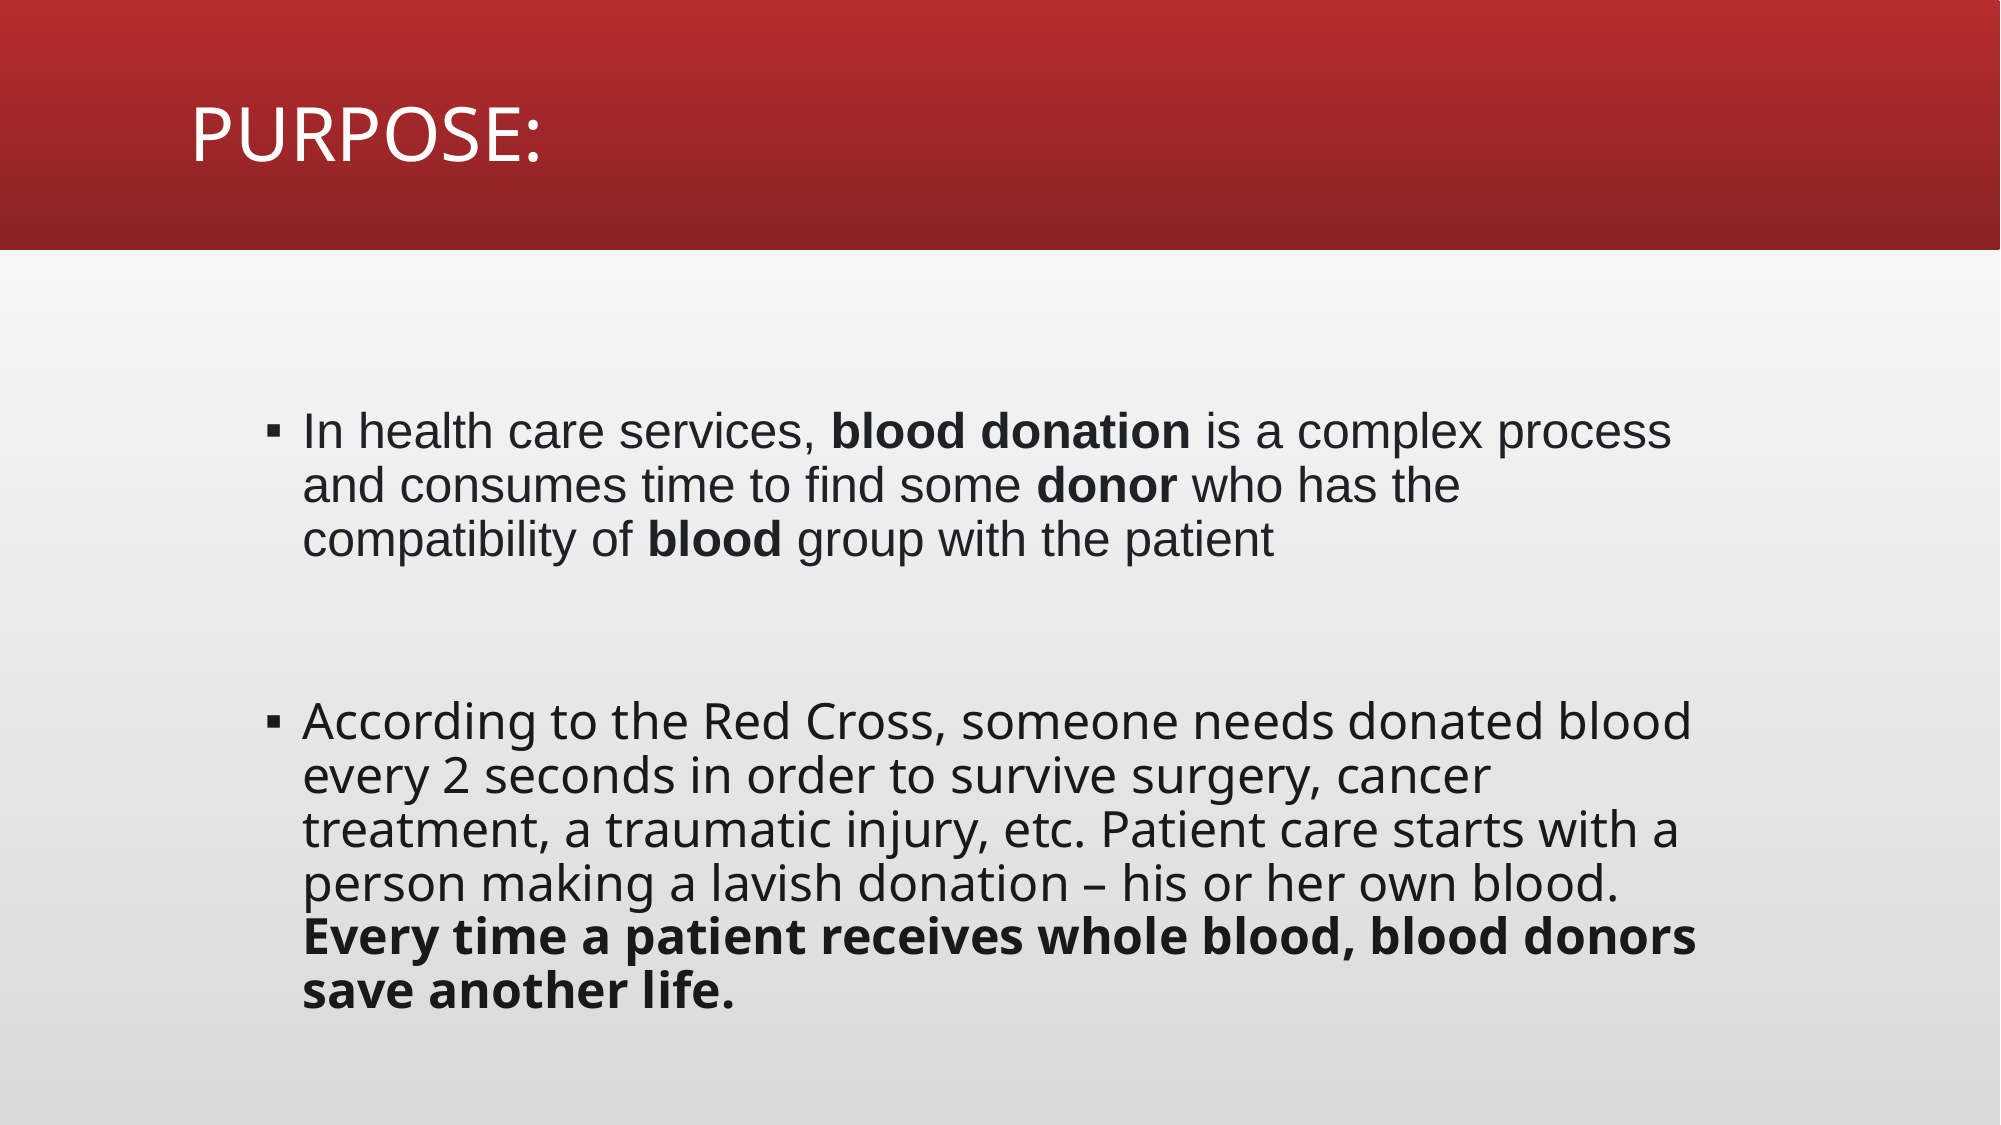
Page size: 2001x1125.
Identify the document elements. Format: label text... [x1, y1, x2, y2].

title PURPOSE: [174, 16, 1825, 234]
list In health care services, blood donation is a complex process and consumes time to find some donor who has the compatibility of blood group with the patient According to the Red Cross, someone needs donated blood every 2 seconds in order to survive surgery, cancer treatment, a traumatic injury, etc. Patient care starts with a person making a lavish donation – his or her own blood. Every time a patient receives whole blood, blood donors save another life. [249, 299, 1750, 1050]
